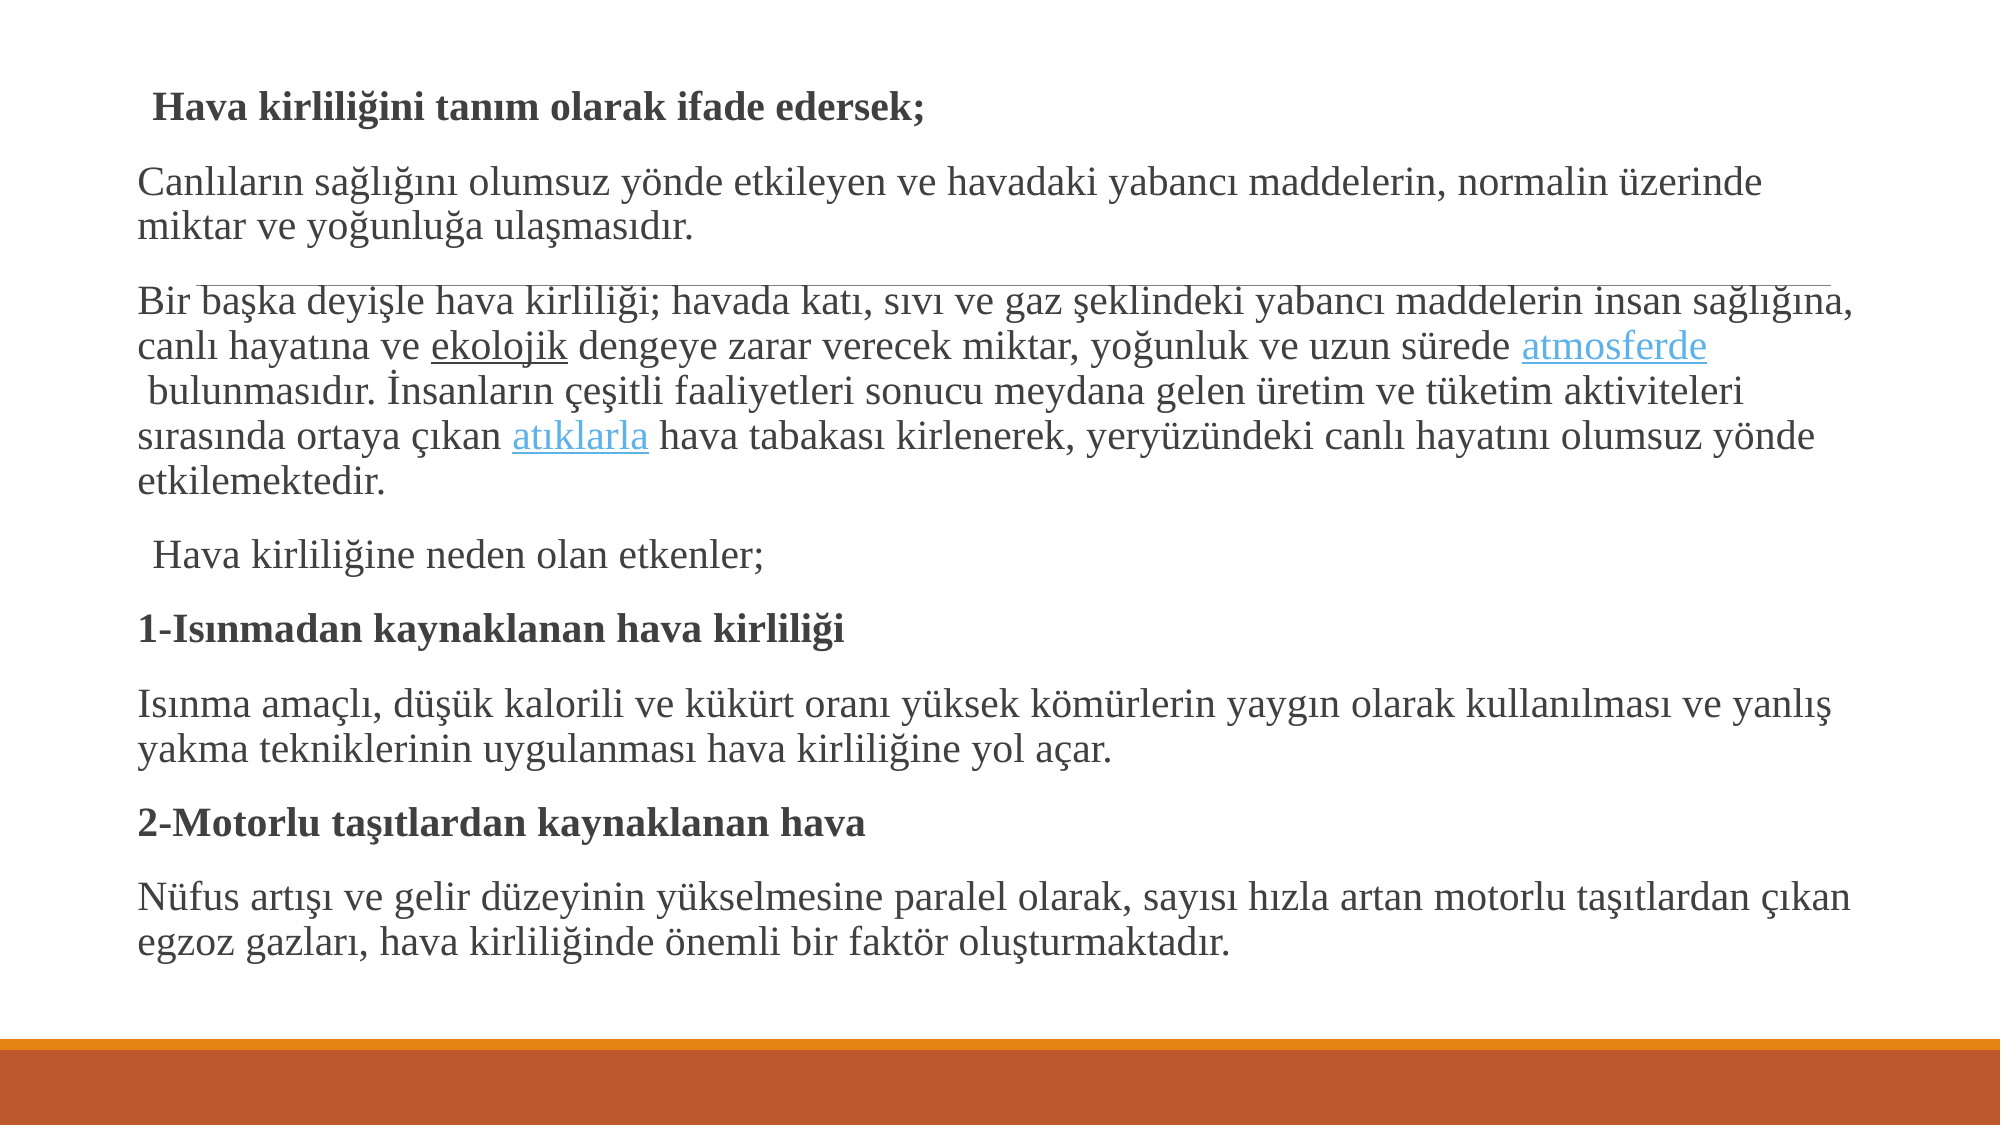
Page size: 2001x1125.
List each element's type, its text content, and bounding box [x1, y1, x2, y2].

list Hava kirliliğini tanım olarak ifade edersek; Canlıların sağlığını olumsuz yönde etkileyen ve havadaki yabancı maddelerin, normalin üzerinde miktar ve yoğunluğa ulaşmasıdır. Bir başka deyişle hava kirliliği; havada katı, sıvı ve gaz şeklindeki yabancı maddelerin insan sağlığına, canlı hayatına ve ekolojik dengeye zarar verecek miktar, yoğunluk ve uzun sürede atmosferde bulunmasıdır. İnsanların çeşitli faaliyetleri sonucu meydana gelen üretim ve tüketim aktiviteleri sırasında ortaya çıkan atıklarla hava tabakası kirlenerek, yeryüzündeki canlı hayatını olumsuz yönde etkilemektedir. Hava kirliliğine neden olan etkenler; 1-Isınmadan kaynaklanan hava kirliliği Isınma amaçlı, düşük kalorili ve kükürt oranı yüksek kömürlerin yaygın olarak kullanılması ve yanlış yakma tekniklerinin uygulanması hava kirliliğine yol açar. 2-Motorlu taşıtlardan kaynaklanan hava Nüfus artışı ve gelir düzeyinin yükselmesine paralel olarak, sayısı hızla artan motorlu taşıtlardan çıkan egzoz gazları, hava kirliliğinde önemli bir faktör oluşturmaktadır. [137, 77, 1863, 1014]
